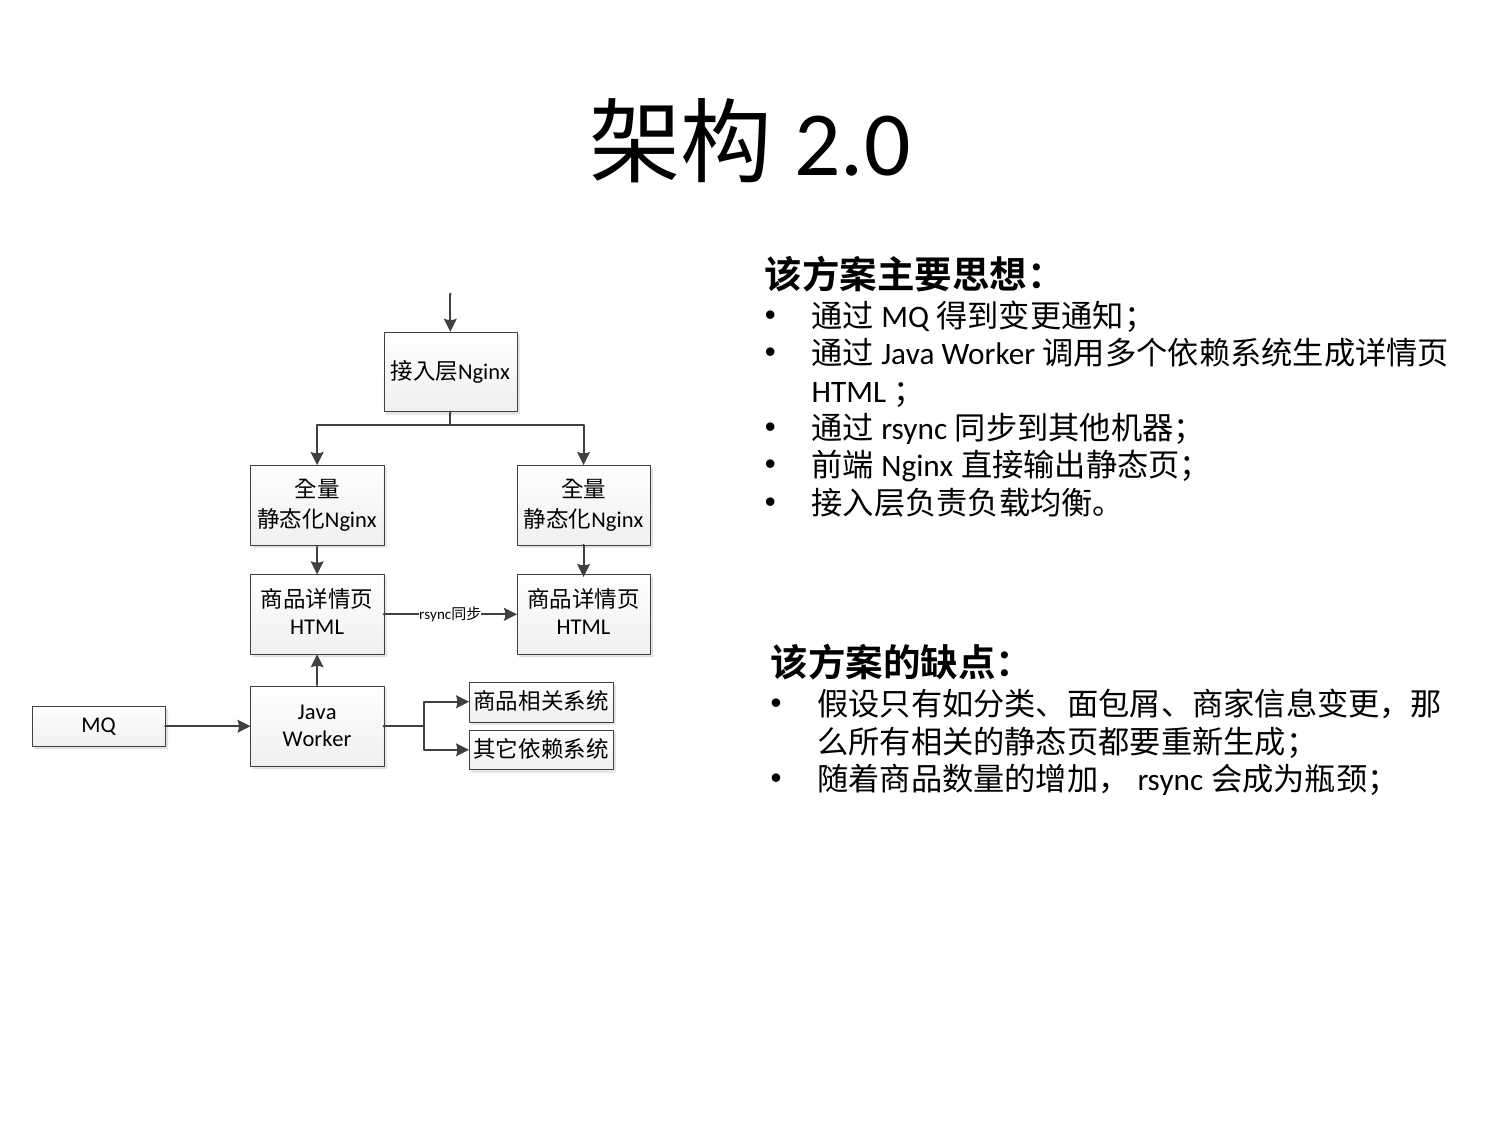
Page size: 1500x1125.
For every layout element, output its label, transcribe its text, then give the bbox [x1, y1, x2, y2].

text_box 该方案主要思想： 通过MQ得到变更通知； 通过Java Worker调用多个依赖系统生成详情页HTML； 通过rsync同步到其他机器； 前端Nginx直接输出静态页； 接入层负责负载均衡。 [749, 243, 1500, 528]
text_box 该方案的缺点： 假设只有如分类、面包屑、商家信息变更，那么所有相关的静态页都要重新生成； 随着商品数量的增加，rsync会成为瓶颈； [755, 632, 1483, 805]
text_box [29, 276, 656, 776]
title 架构2.0 [75, 45, 1425, 233]
